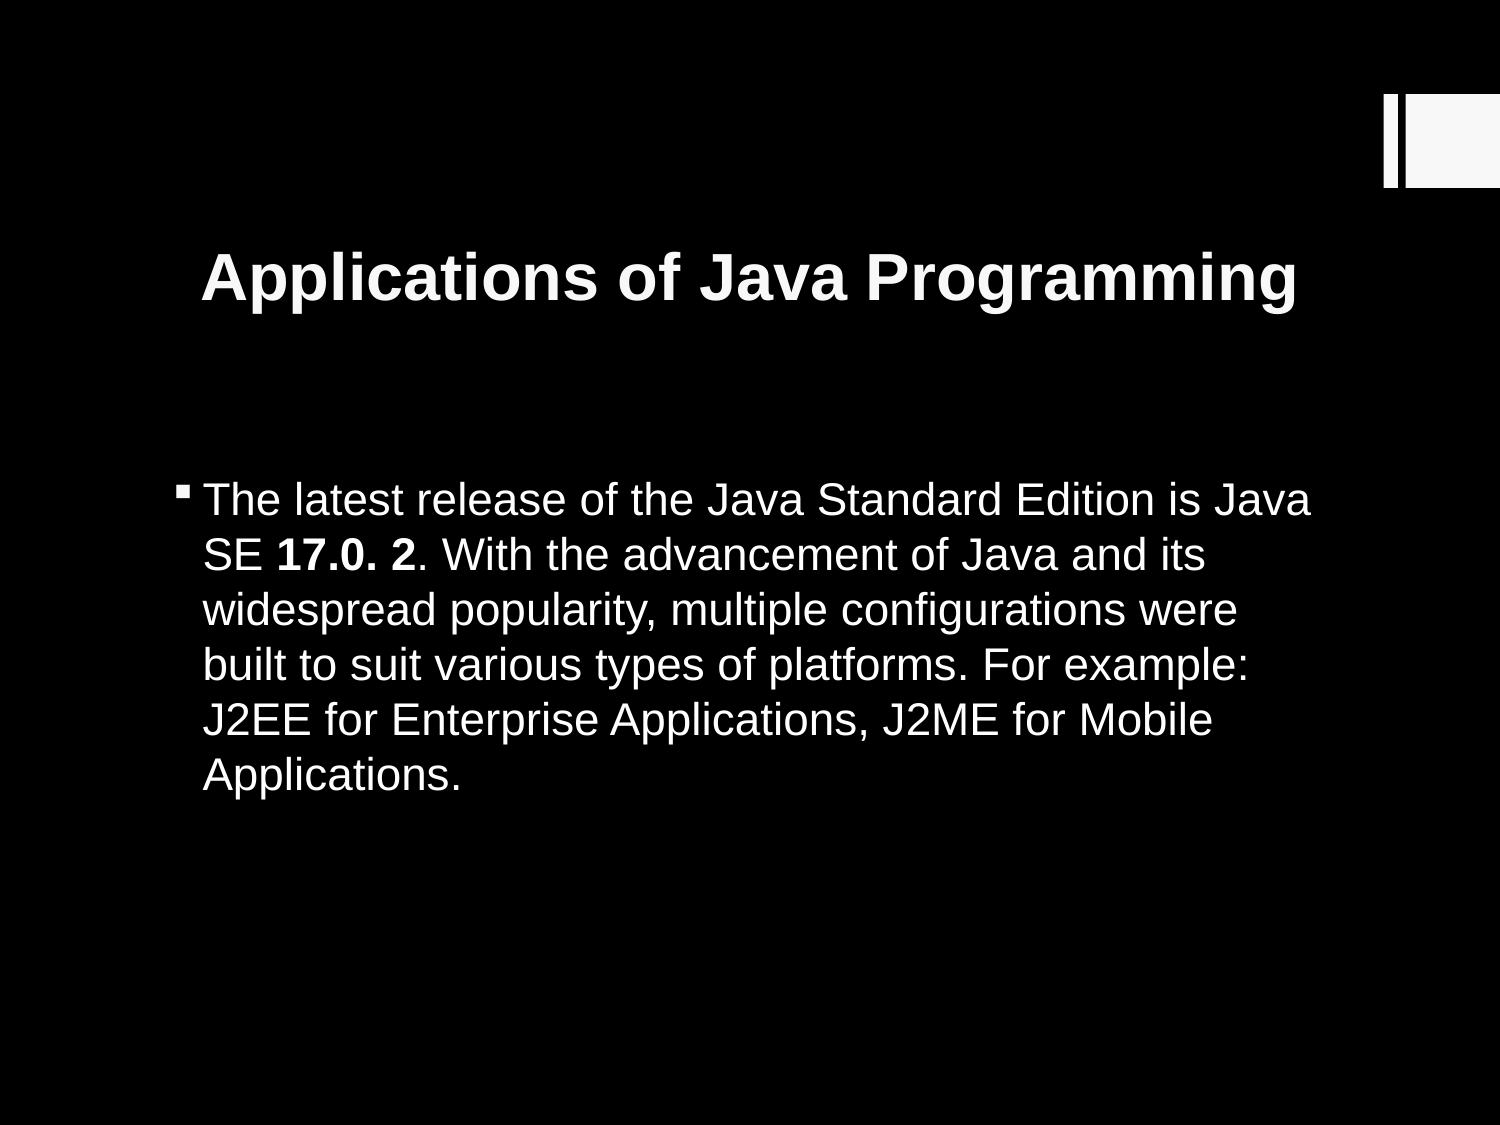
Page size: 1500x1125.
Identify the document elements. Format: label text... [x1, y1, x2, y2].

title Applications of Java Programming [150, 212, 1350, 402]
list The latest release of the Java Standard Edition is Java SE 17.0. 2. With the advancement of Java and its widespread popularity, multiple configurations were built to suit various types of platforms. For example: J2EE for Enterprise Applications, J2ME for Mobile Applications. [150, 462, 1350, 1035]
